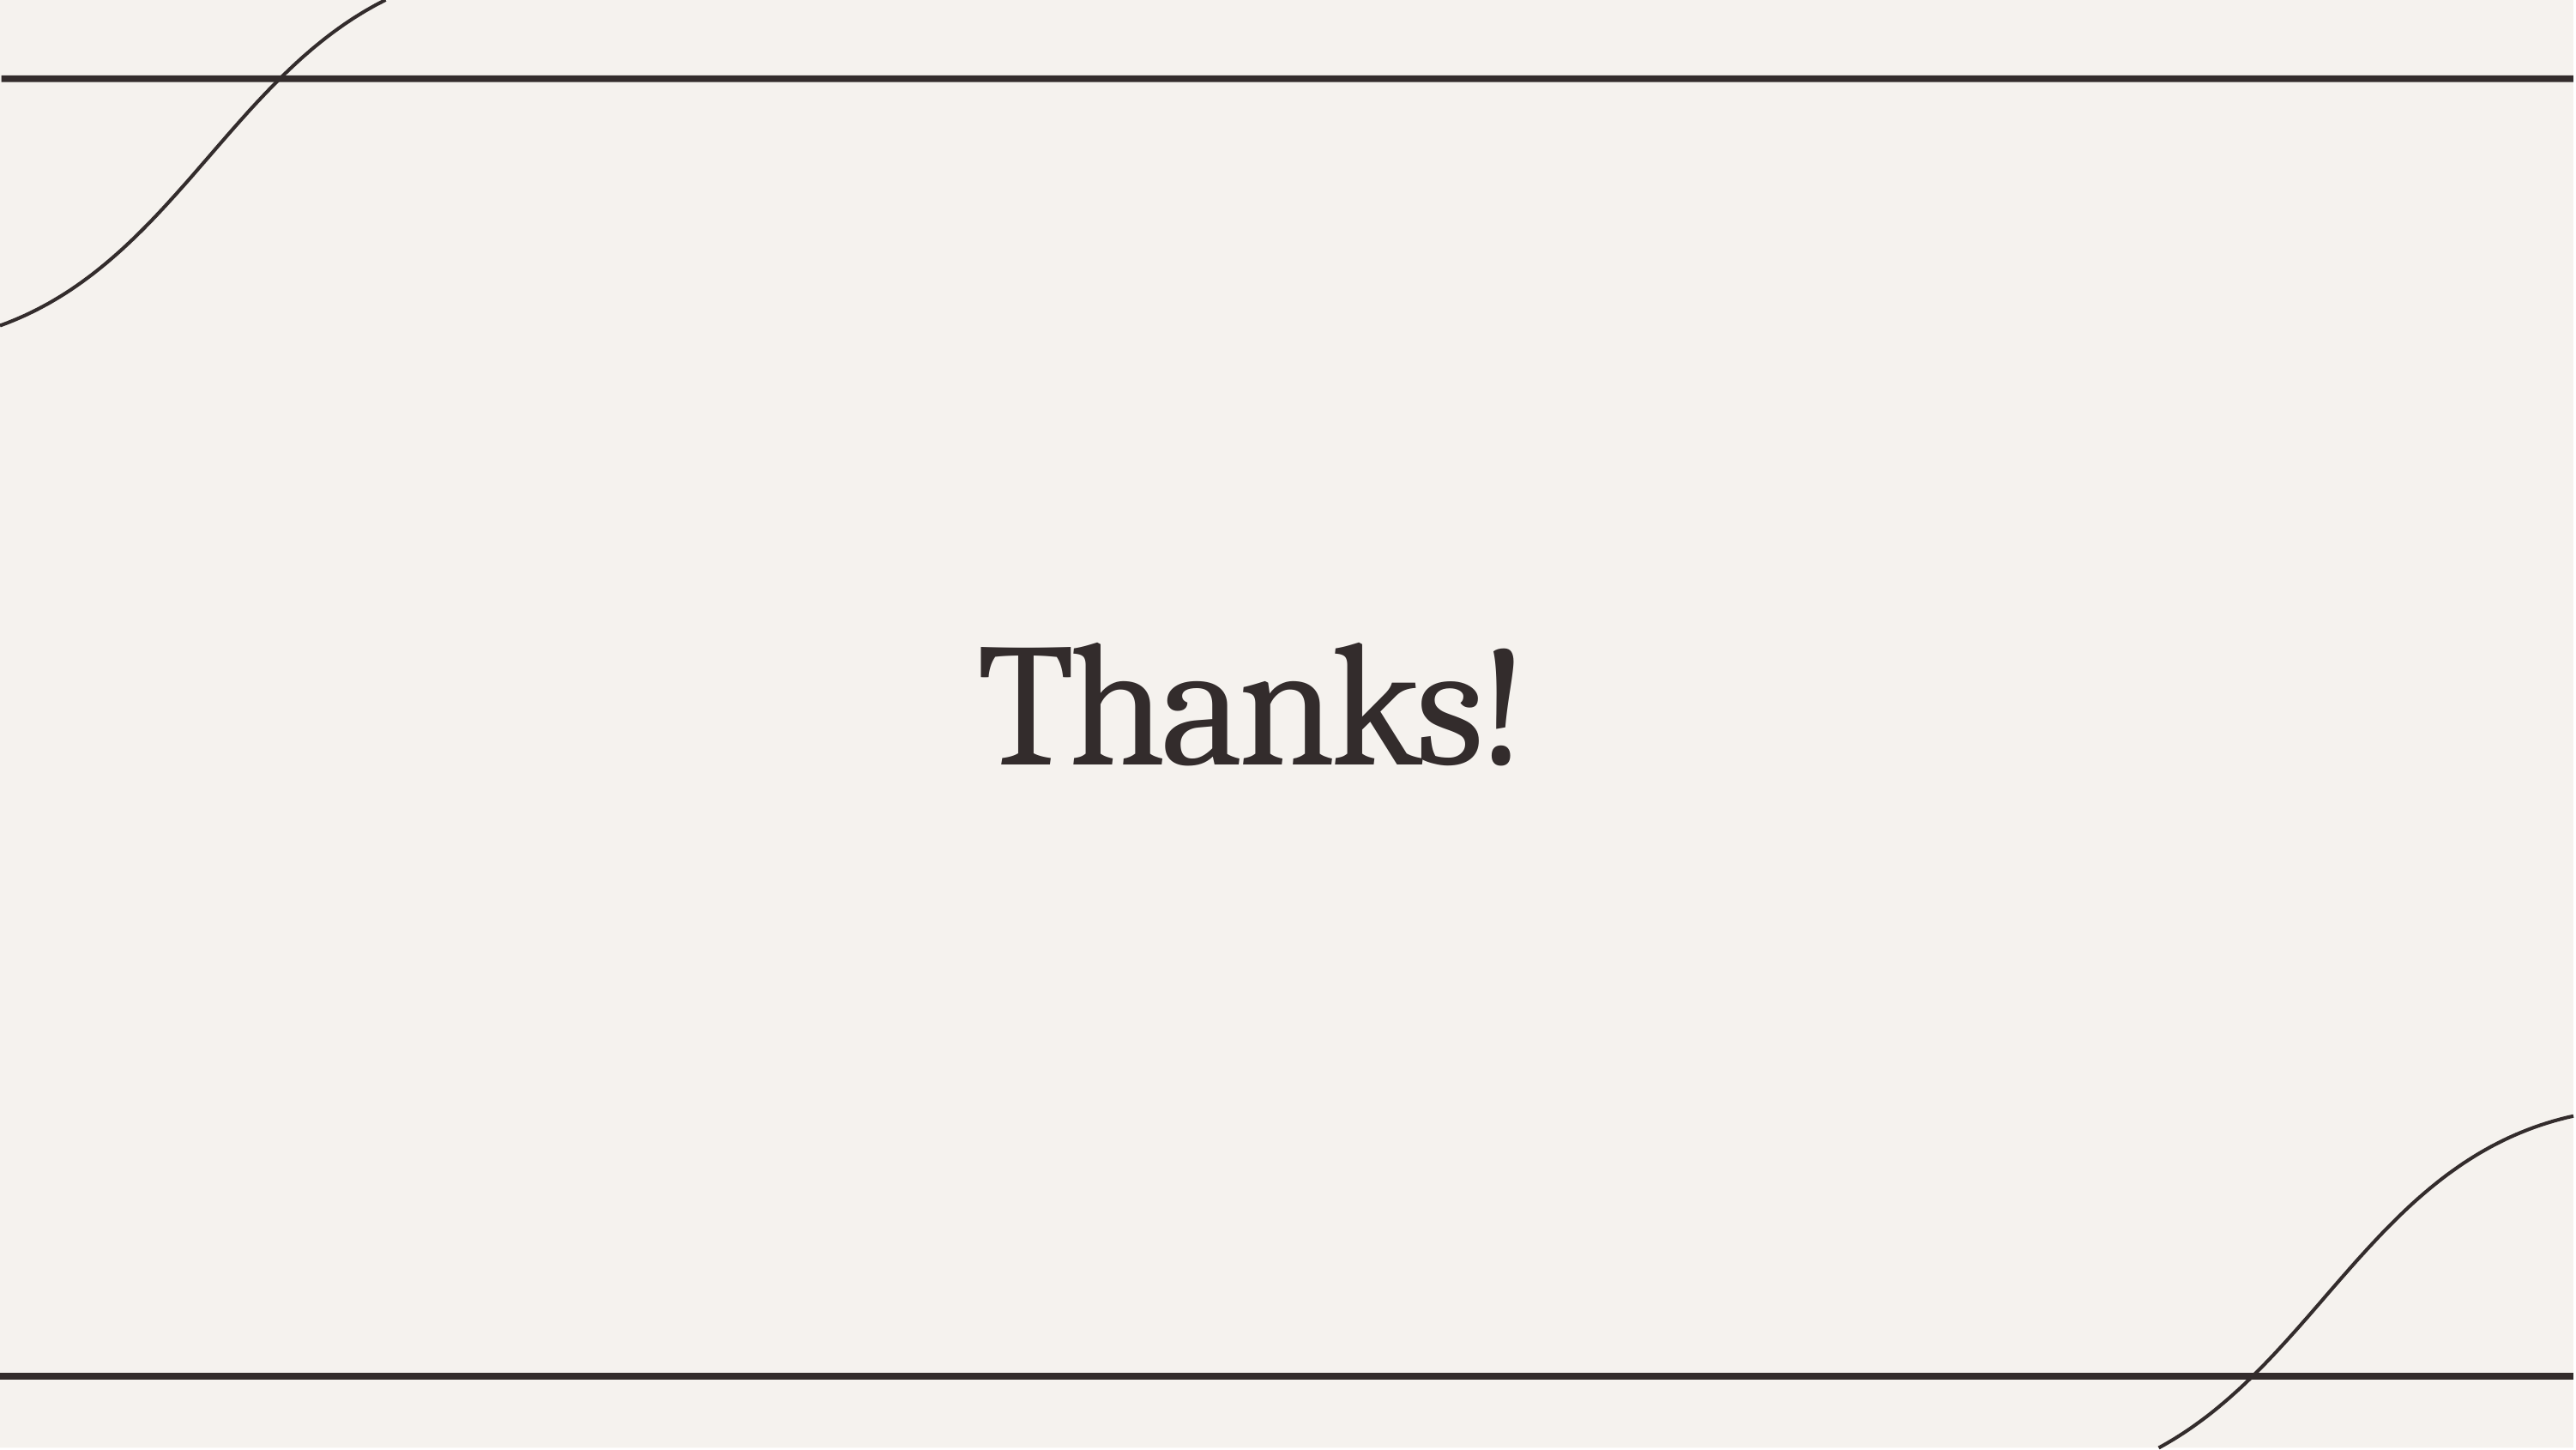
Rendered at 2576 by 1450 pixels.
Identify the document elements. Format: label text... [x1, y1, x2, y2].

title Thanks! [974, 589, 1559, 806]
